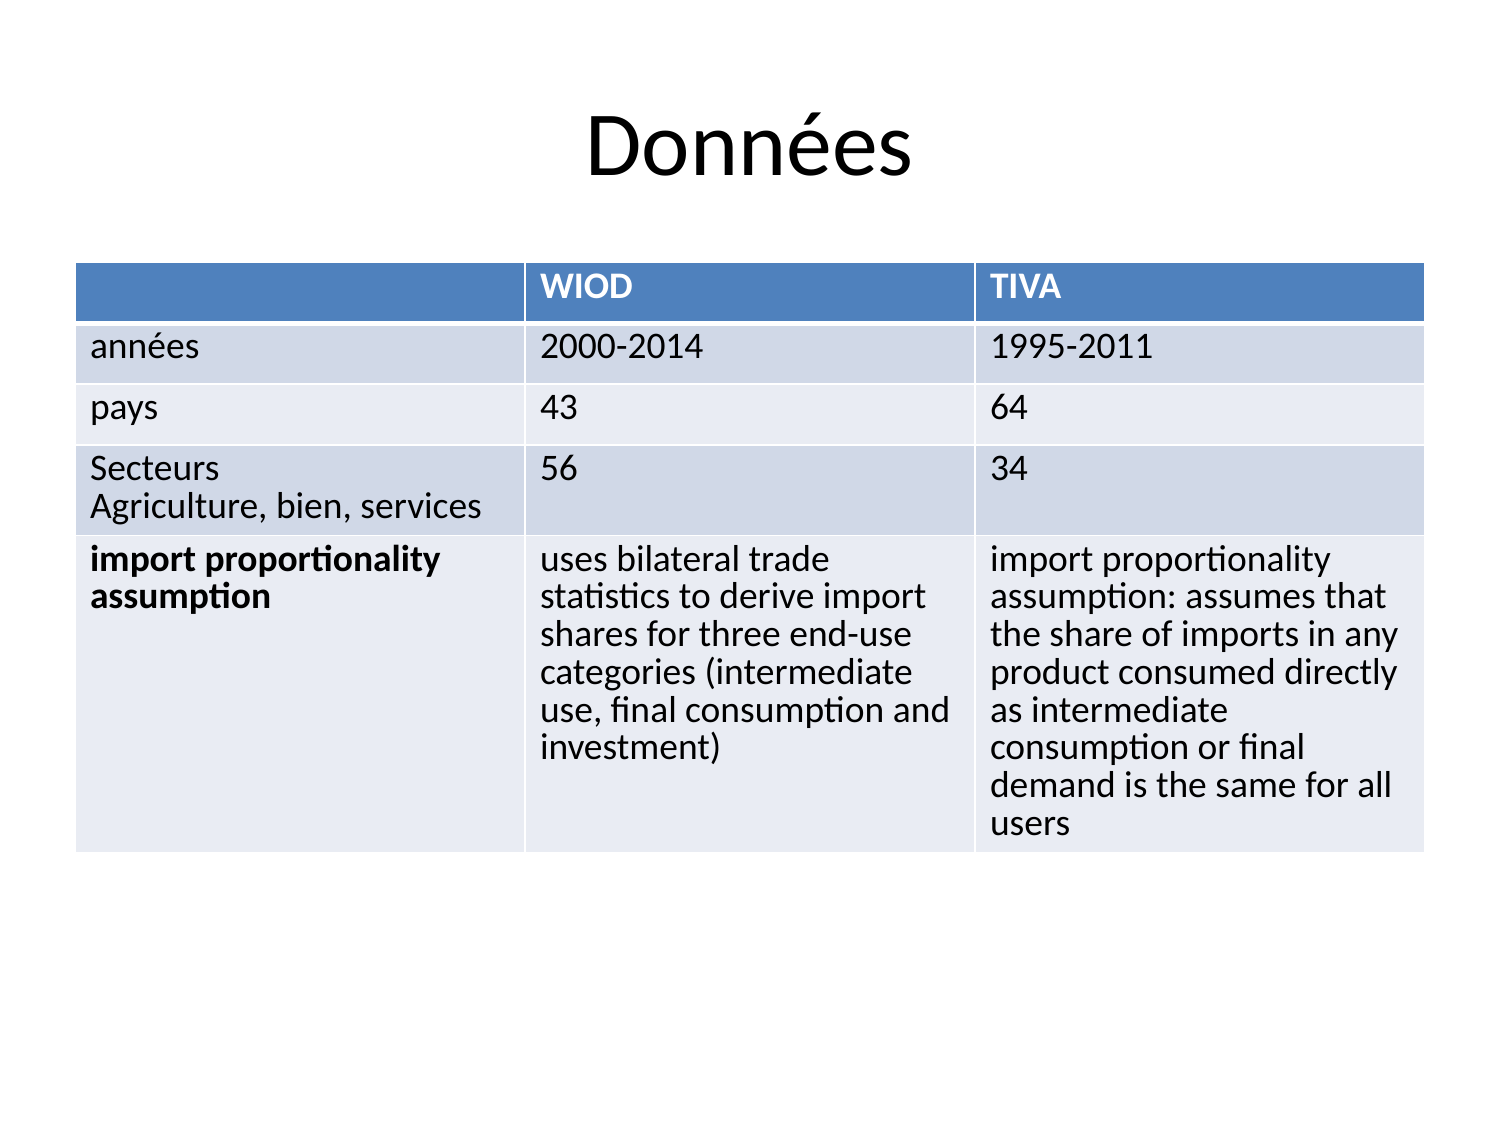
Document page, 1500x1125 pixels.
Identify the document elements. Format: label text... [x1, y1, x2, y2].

title Données [75, 45, 1425, 233]
table_header [76, 263, 524, 321]
table_cell 34 [976, 446, 1424, 535]
table_header TIVA [976, 263, 1424, 321]
table_cell 64 [976, 385, 1424, 444]
table_cell 56 [526, 446, 974, 535]
table_cell import proportionality assumption: assumes that the share of imports in any product consumed directly as intermediate consumption or final demand is the same for all users [976, 536, 1424, 852]
table_cell pays [76, 385, 524, 444]
table_cell uses bilateral trade statistics to derive import shares for three end-use categories (intermediate use, ﬁnal consumption and investment) [526, 536, 974, 852]
table_cell Secteurs Agriculture, bien, services [76, 446, 524, 535]
table_cell 1995-2011 [976, 326, 1424, 383]
table_cell 43 [526, 385, 974, 444]
table_cell années [76, 326, 524, 383]
table_cell 2000-2014 [526, 326, 974, 383]
table_cell import proportionality assumption [76, 536, 524, 852]
table_header WIOD [526, 263, 974, 321]
